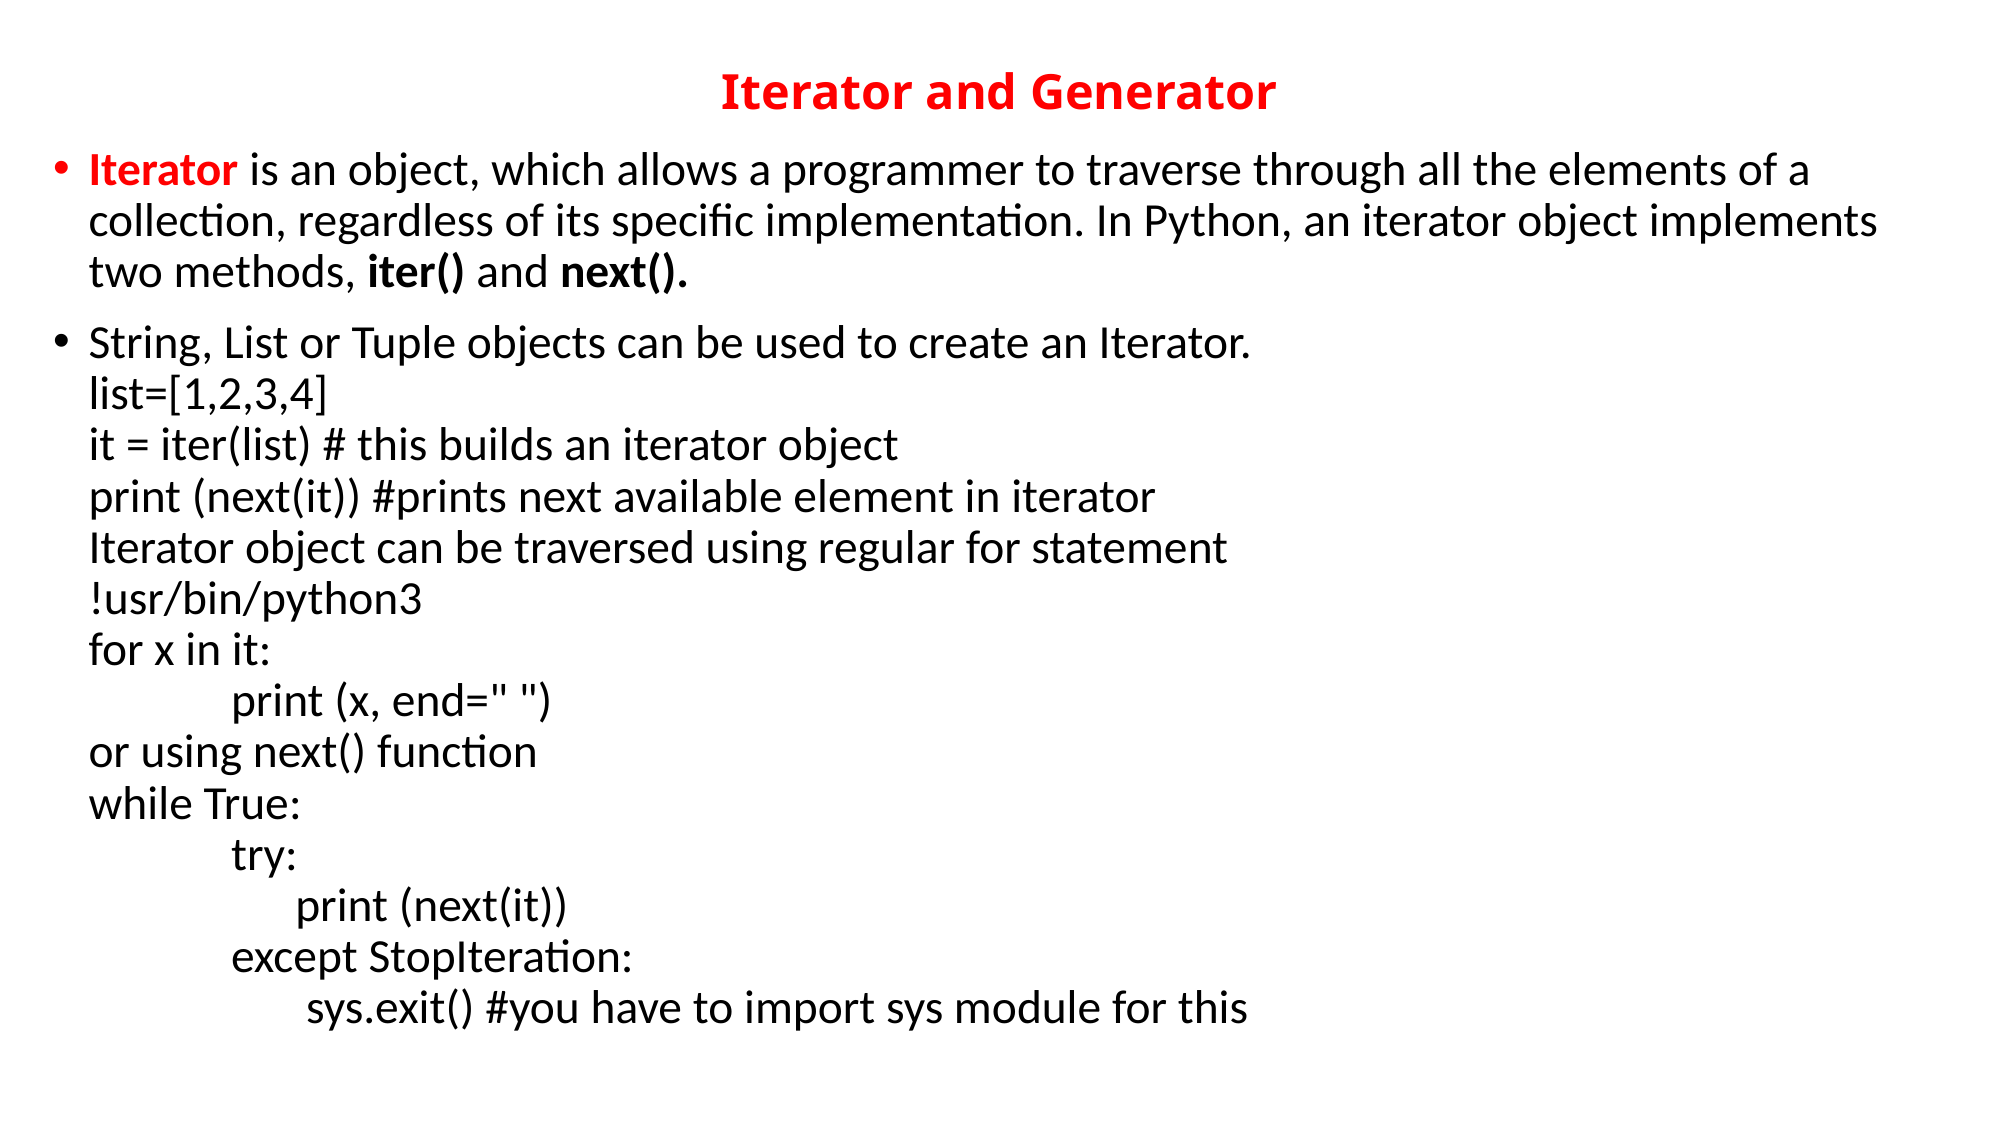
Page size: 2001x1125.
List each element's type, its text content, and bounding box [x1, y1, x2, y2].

title Iterator and Generator [137, 59, 1863, 136]
list Iterator is an object, which allows a programmer to traverse through all the elements of a collection, regardless of its specific implementation. In Python, an iterator object implements two methods, iter() and next(). String, List or Tuple objects can be used to create an Iterator. list=[1,2,3,4] it = iter(list) # this builds an iterator object print (next(it)) #prints next available element in iterator Iterator object can be traversed using regular for statement !usr/bin/python3 for x in it: print (x, end=" ") or using next() function while True: try: print (next(it)) except StopIteration: sys.exit() #you have to import sys module for this [38, 136, 1950, 1095]
